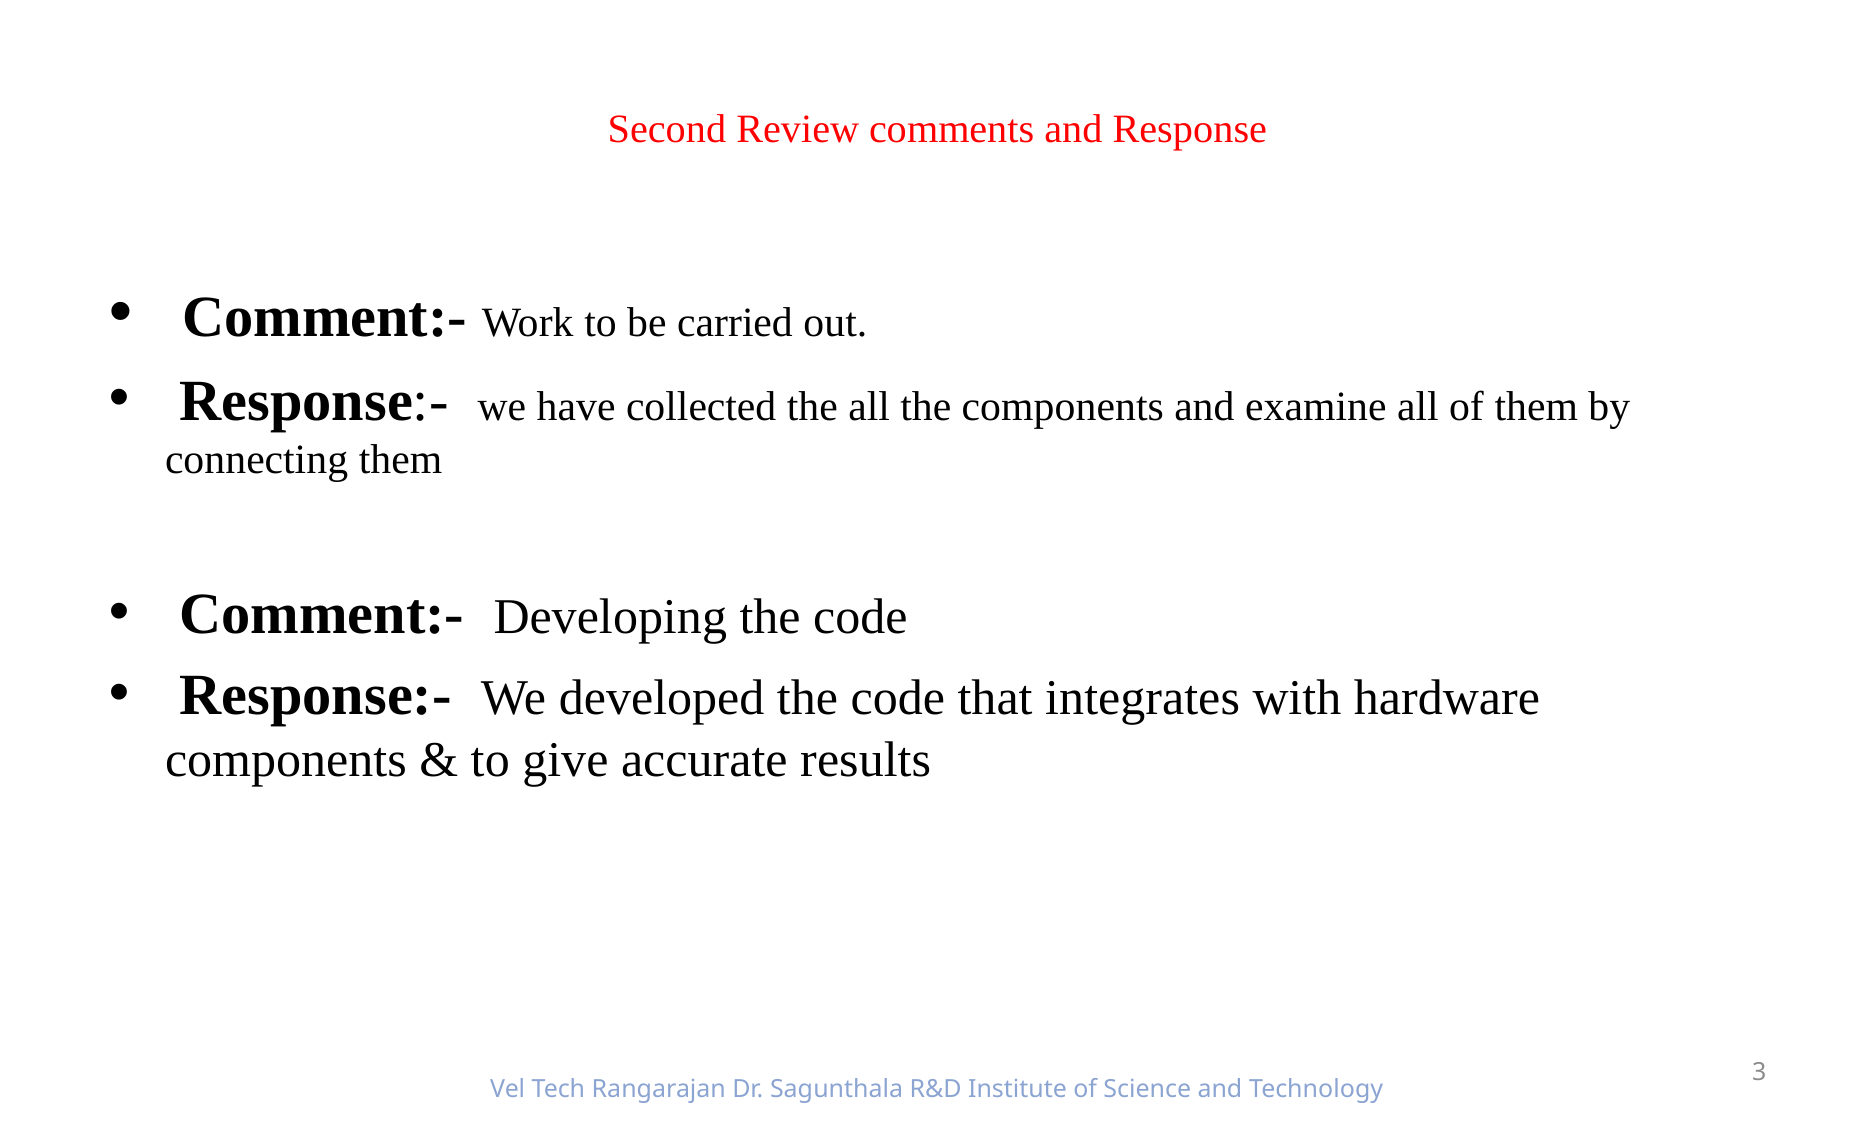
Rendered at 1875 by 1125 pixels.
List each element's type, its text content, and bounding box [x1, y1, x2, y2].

list Comment:- Work to be carried out. Response:- we have collected the all the components and examine all of them by connecting them Comment:- Developing the code Response:- We developed the code that integrates with hardware components & to give accurate results [93, 262, 1782, 1005]
footer Vel Tech Rangarajan Dr. Sagunthala R&D Institute of Science and Technology [0, 1059, 1875, 1120]
slide_number 3 [1343, 1042, 1782, 1103]
title Second Review comments and Response [93, 45, 1782, 208]
